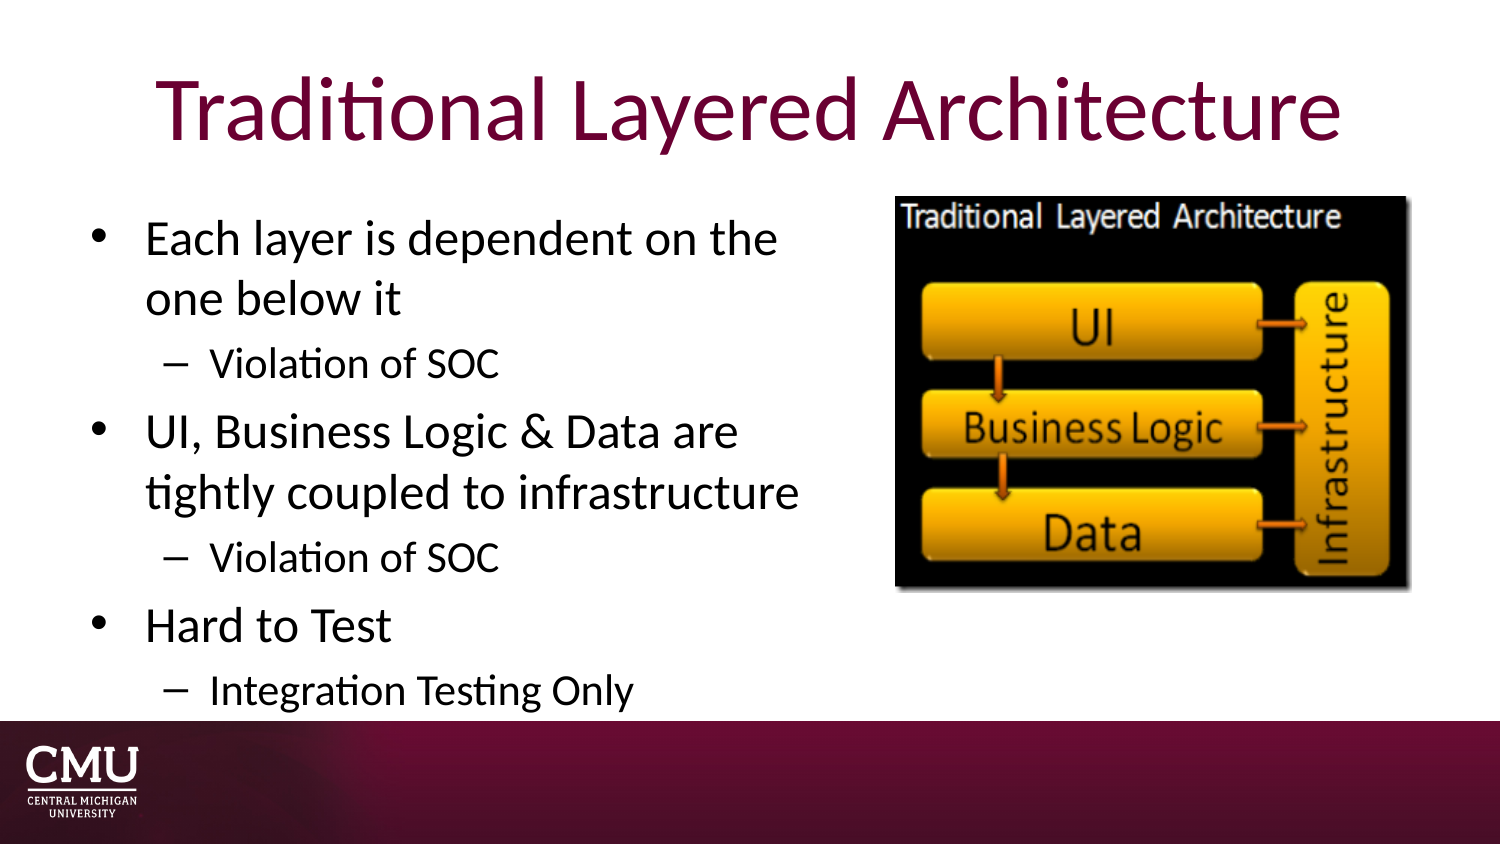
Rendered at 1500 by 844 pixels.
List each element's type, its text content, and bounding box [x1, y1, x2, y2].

title Traditional Layered Architecture [75, 33, 1425, 175]
picture [895, 196, 1412, 593]
list Each layer is dependent on the one below it Violation of SOC UI, Business Logic & Data are tightly coupled to infrastructure Violation of SOC Hard to Test Integration Testing Only [75, 196, 876, 735]
picture [0, 721, 1500, 844]
